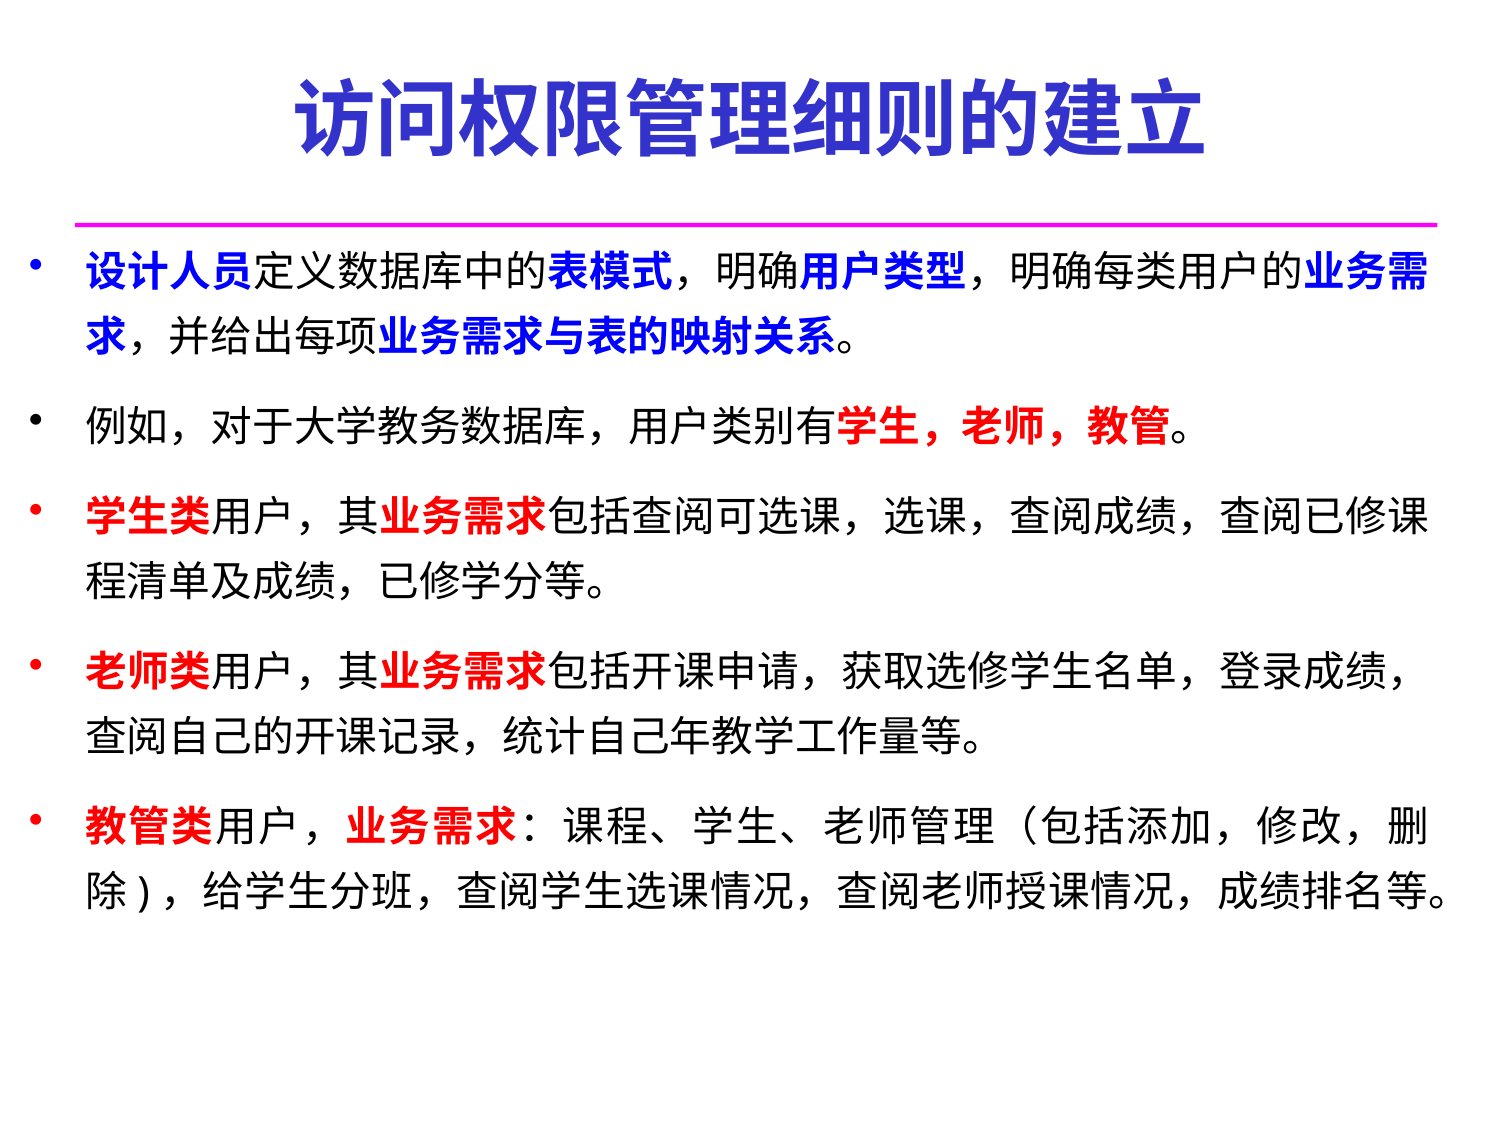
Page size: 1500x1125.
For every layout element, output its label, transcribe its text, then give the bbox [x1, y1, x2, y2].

text_box 设计人员定义数据库中的表模式，明确用户类型，明确每类用户的业务需求，并给出每项业务需求与表的映射关系。 例如，对于大学教务数据库，用户类别有学生，老师，教管。 学生类用户，其业务需求包括查阅可选课，选课，查阅成绩，查阅已修课程清单及成绩，已修学分等。 老师类用户，其业务需求包括开课申请，获取选修学生名单，登录成绩，查阅自己的开课记录，统计自己年教学工作量等。 教管类用户，业务需求：课程、学生、老师管理（包括添加，修改，删除)，给学生分班，查阅学生选课情况，查阅老师授课情况，成绩排名等。 [14, 222, 1444, 1100]
text_box 访问权限管理细则的建立 [277, 58, 1223, 174]
